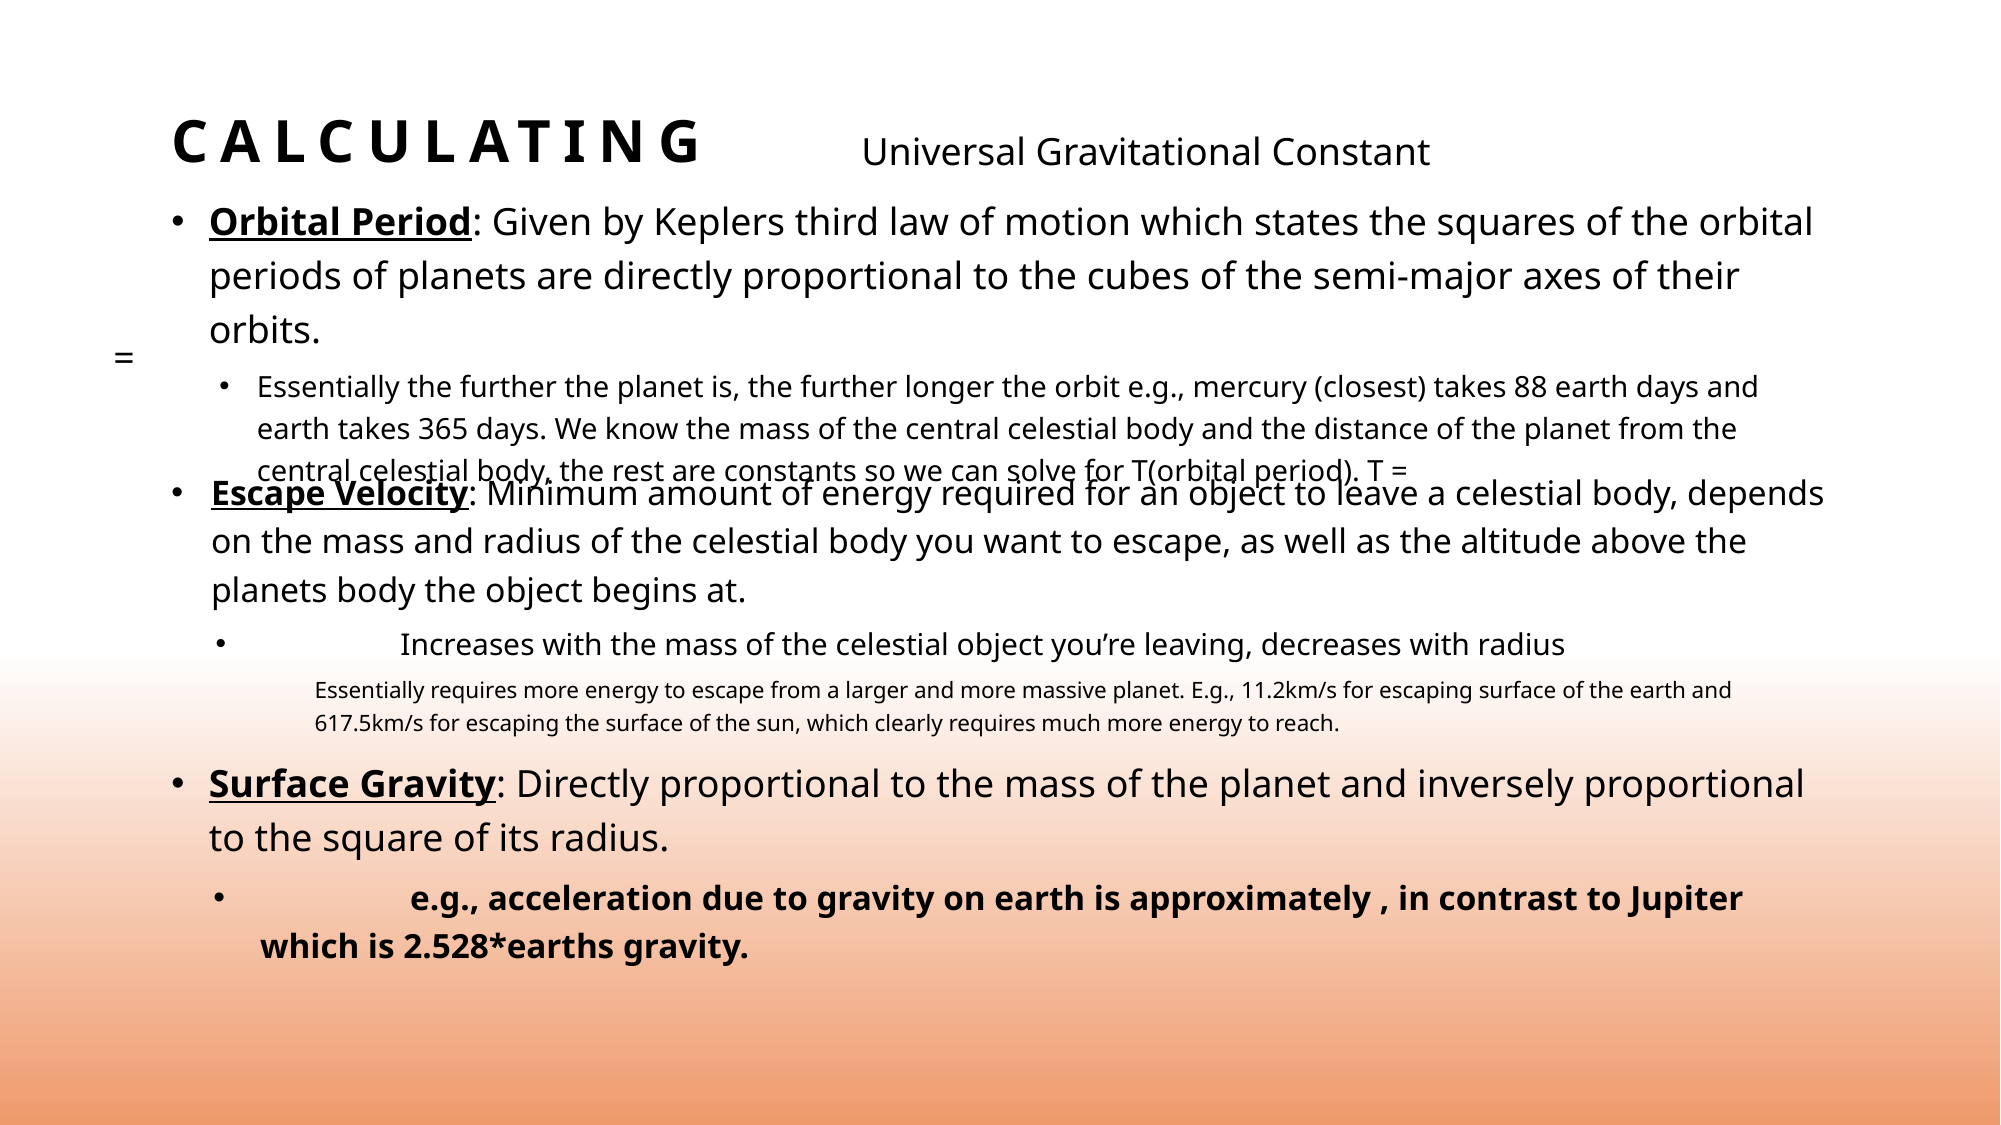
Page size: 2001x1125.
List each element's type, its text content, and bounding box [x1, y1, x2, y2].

title Calculating [156, 0, 1844, 182]
